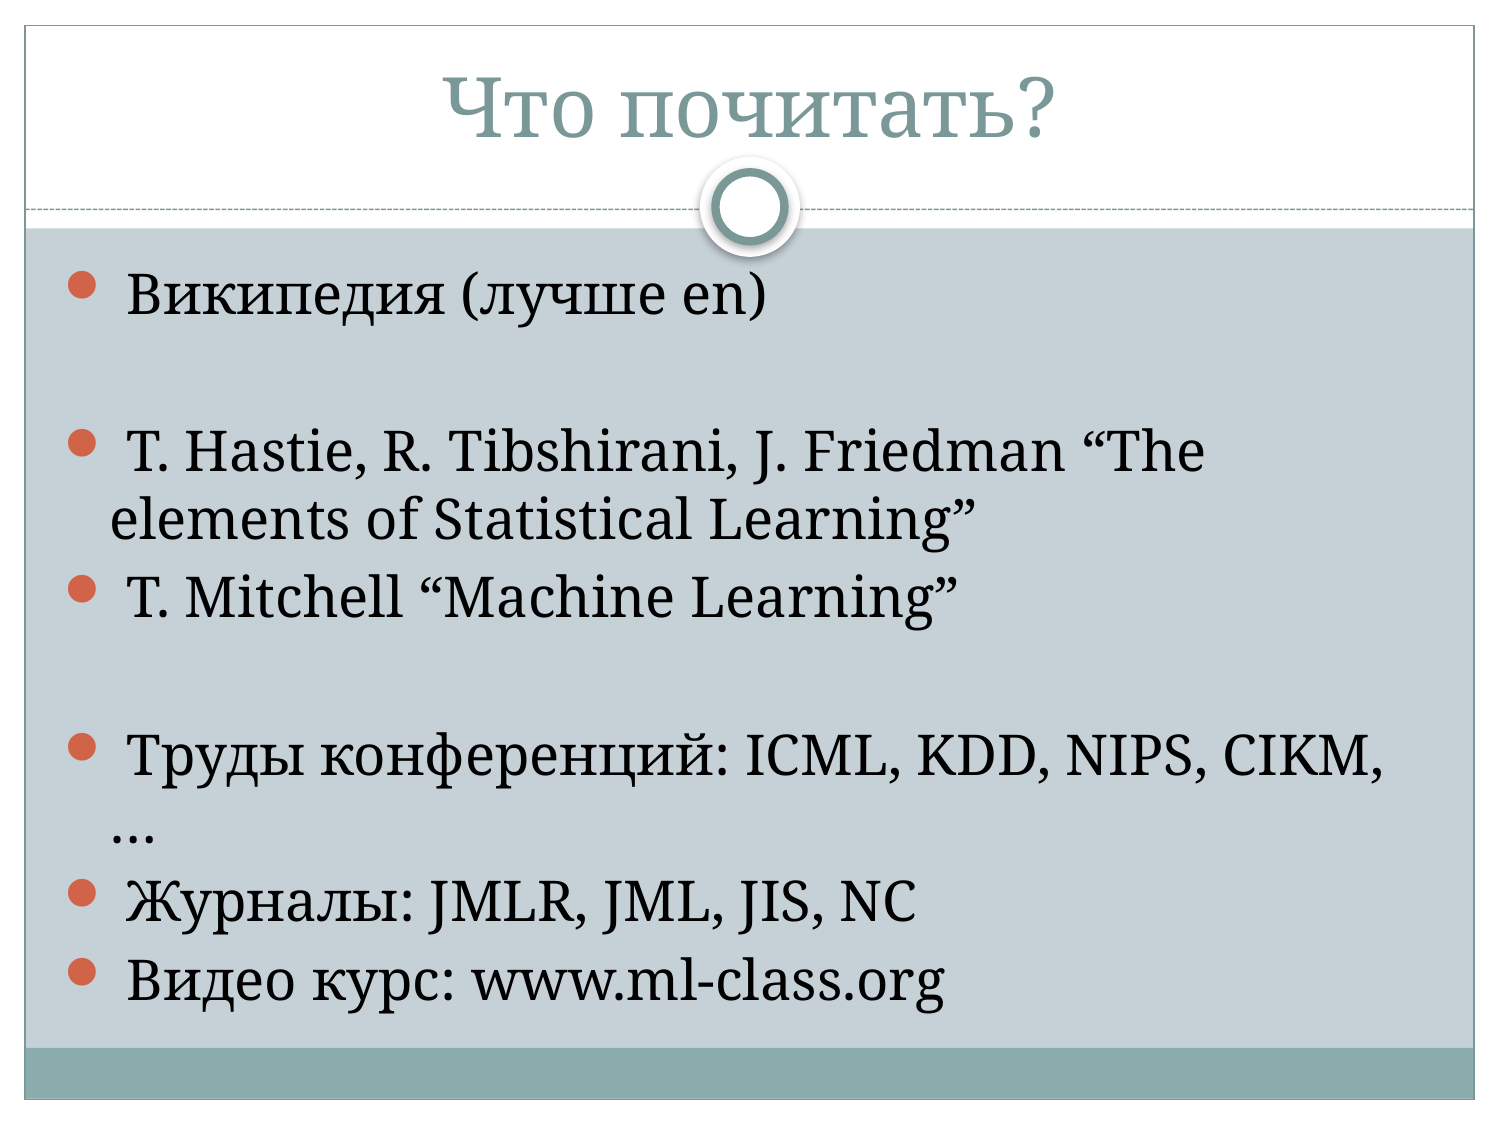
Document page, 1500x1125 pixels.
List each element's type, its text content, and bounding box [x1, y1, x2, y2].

title Что почитать? [49, 37, 1450, 162]
list Википедия (лучше en) T. Hastie, R. Tibshirani, J. Friedman “The elements of Statistical Learning” T. Mitchell “Machine Learning” Труды конференций: ICML, KDD, NIPS, CIKM,… Журналы: JMLR, JML, JIS, NC Видео курс: www.ml-class.org [49, 250, 1445, 1001]
